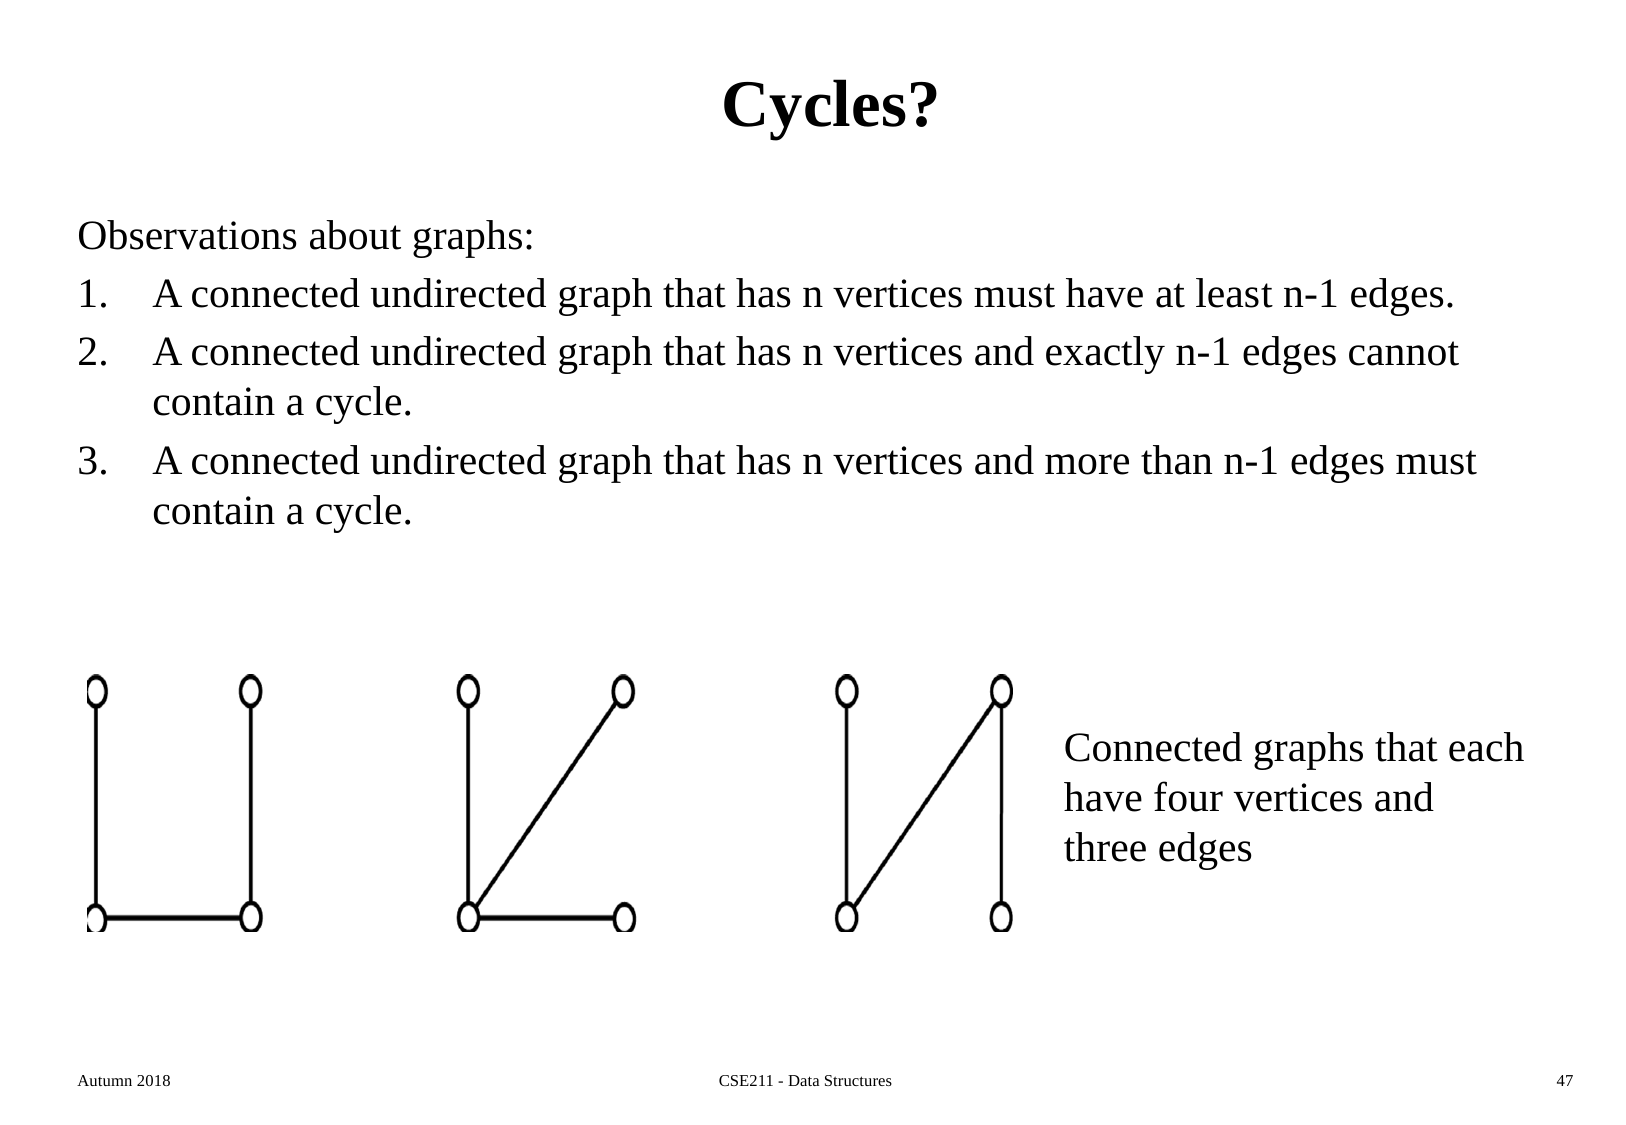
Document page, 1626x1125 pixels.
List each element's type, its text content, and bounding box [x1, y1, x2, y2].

list Observations about graphs: A connected undirected graph that has n vertices must have at least n-1 edges. A connected undirected graph that has n vertices and exactly n-1 edges cannot contain a cycle. A connected undirected graph that has n vertices and more than n-1 edges must contain a cycle. [62, 200, 1588, 563]
text_box Connected graphs that each have four vertices and three edges [1049, 712, 1551, 878]
slide_number Autumn 2018 [62, 1062, 402, 1101]
title Cycles? [62, 24, 1600, 175]
picture [87, 674, 1013, 932]
footer CSE211 - Data Structures [500, 1062, 1111, 1101]
slide_number 47 [1249, 1062, 1589, 1101]
